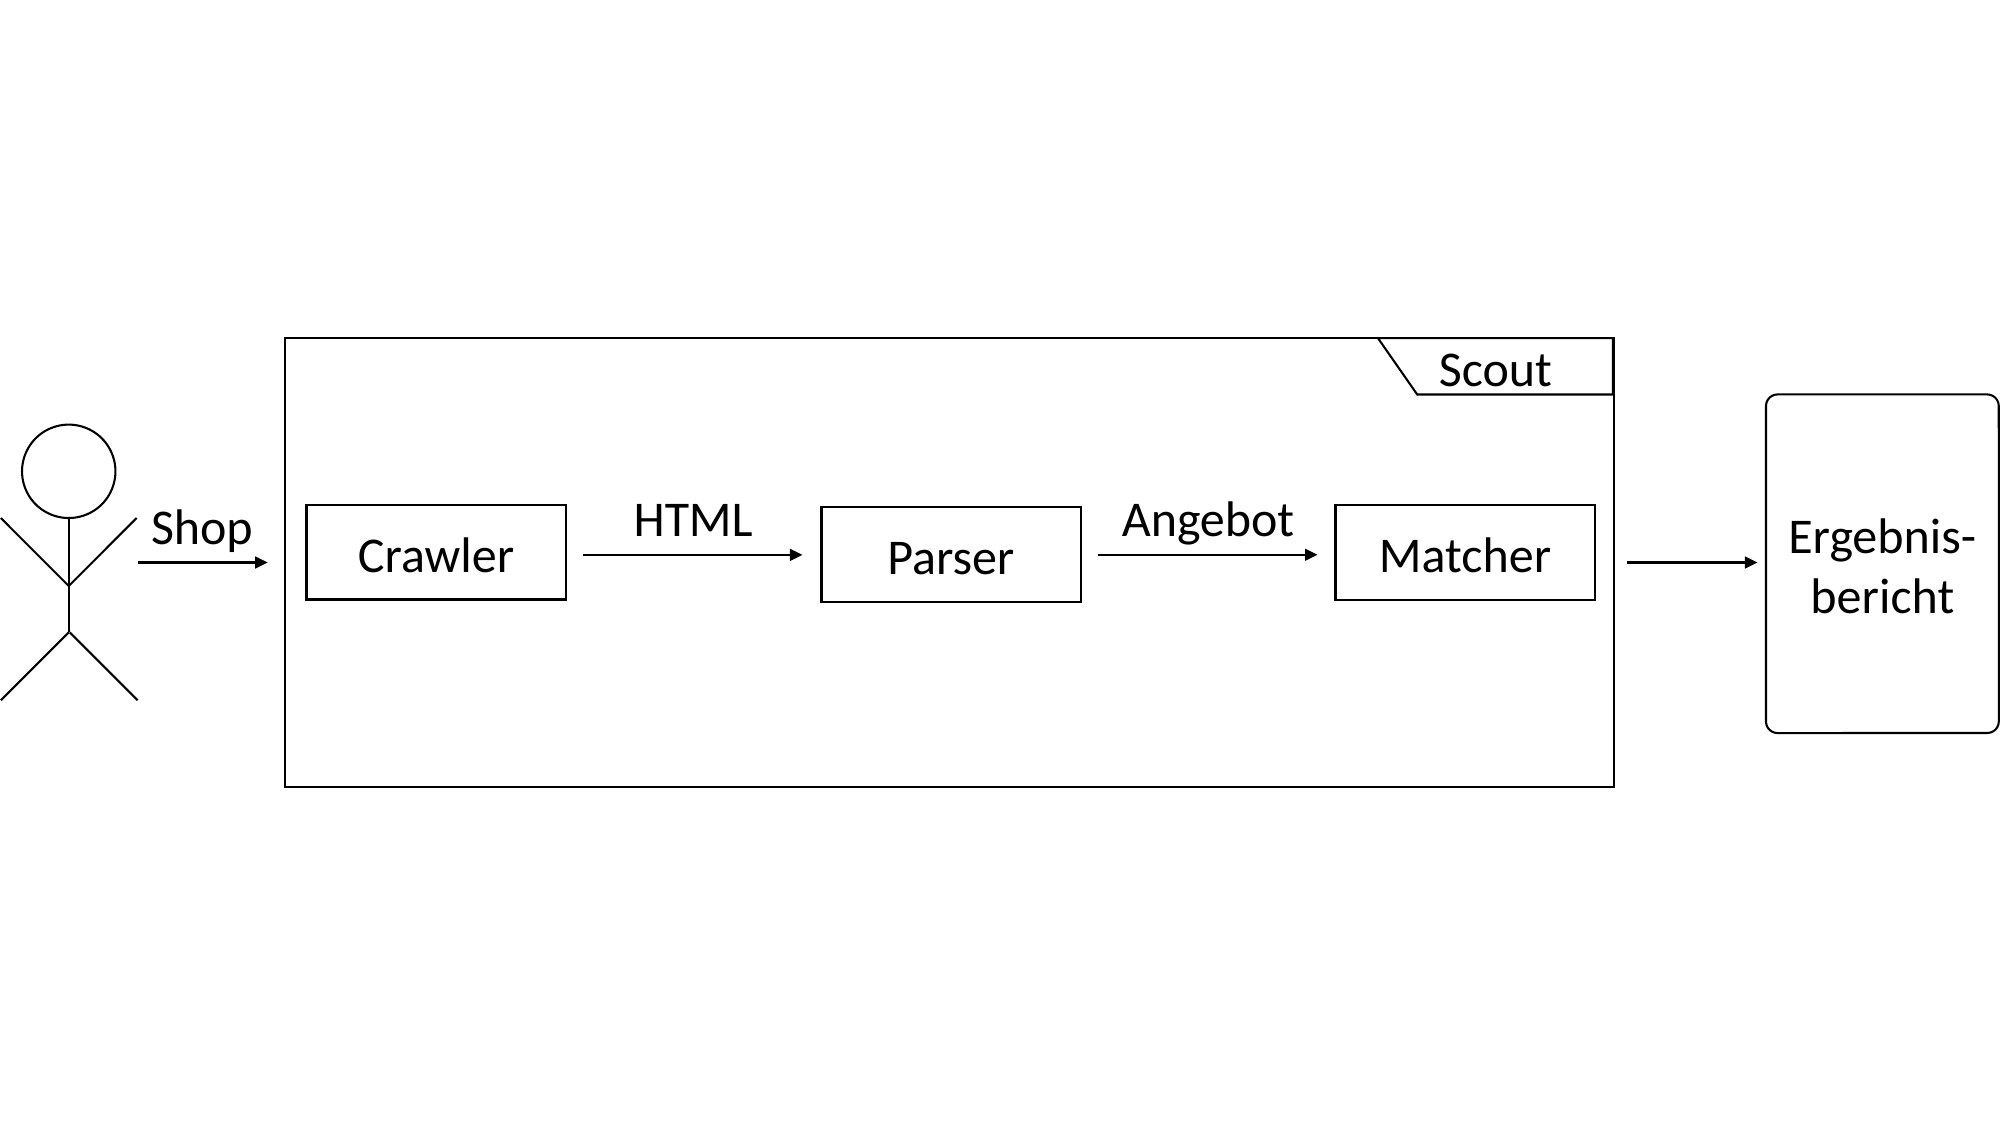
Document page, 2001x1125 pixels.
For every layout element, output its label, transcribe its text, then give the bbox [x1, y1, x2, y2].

text_box Angebot [1107, 479, 1310, 554]
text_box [0, 517, 69, 586]
text_box [20, 423, 117, 517]
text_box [0, 632, 69, 701]
text_box [284, 337, 1615, 788]
text_box Shop [136, 486, 268, 562]
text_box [69, 517, 137, 586]
text_box Ergebnis-bericht [1764, 393, 2000, 735]
text_box HTML [618, 479, 768, 554]
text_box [69, 632, 138, 701]
